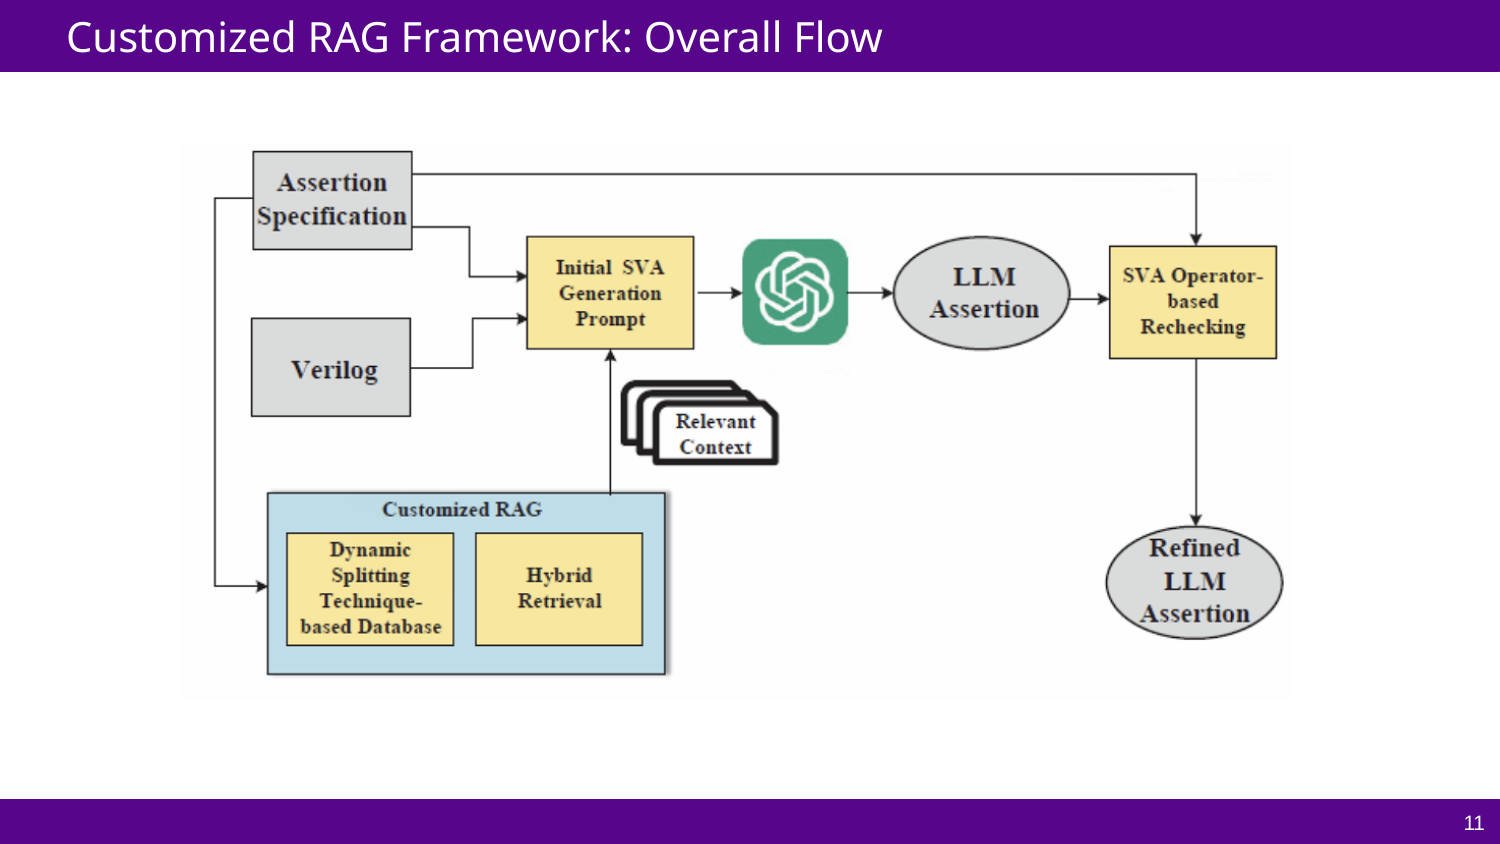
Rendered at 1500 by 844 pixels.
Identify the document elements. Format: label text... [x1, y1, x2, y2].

slide_number 11 [1410, 800, 1500, 844]
title Customized RAG Framework: Overall Flow [51, 0, 1449, 73]
picture [178, 144, 1294, 700]
